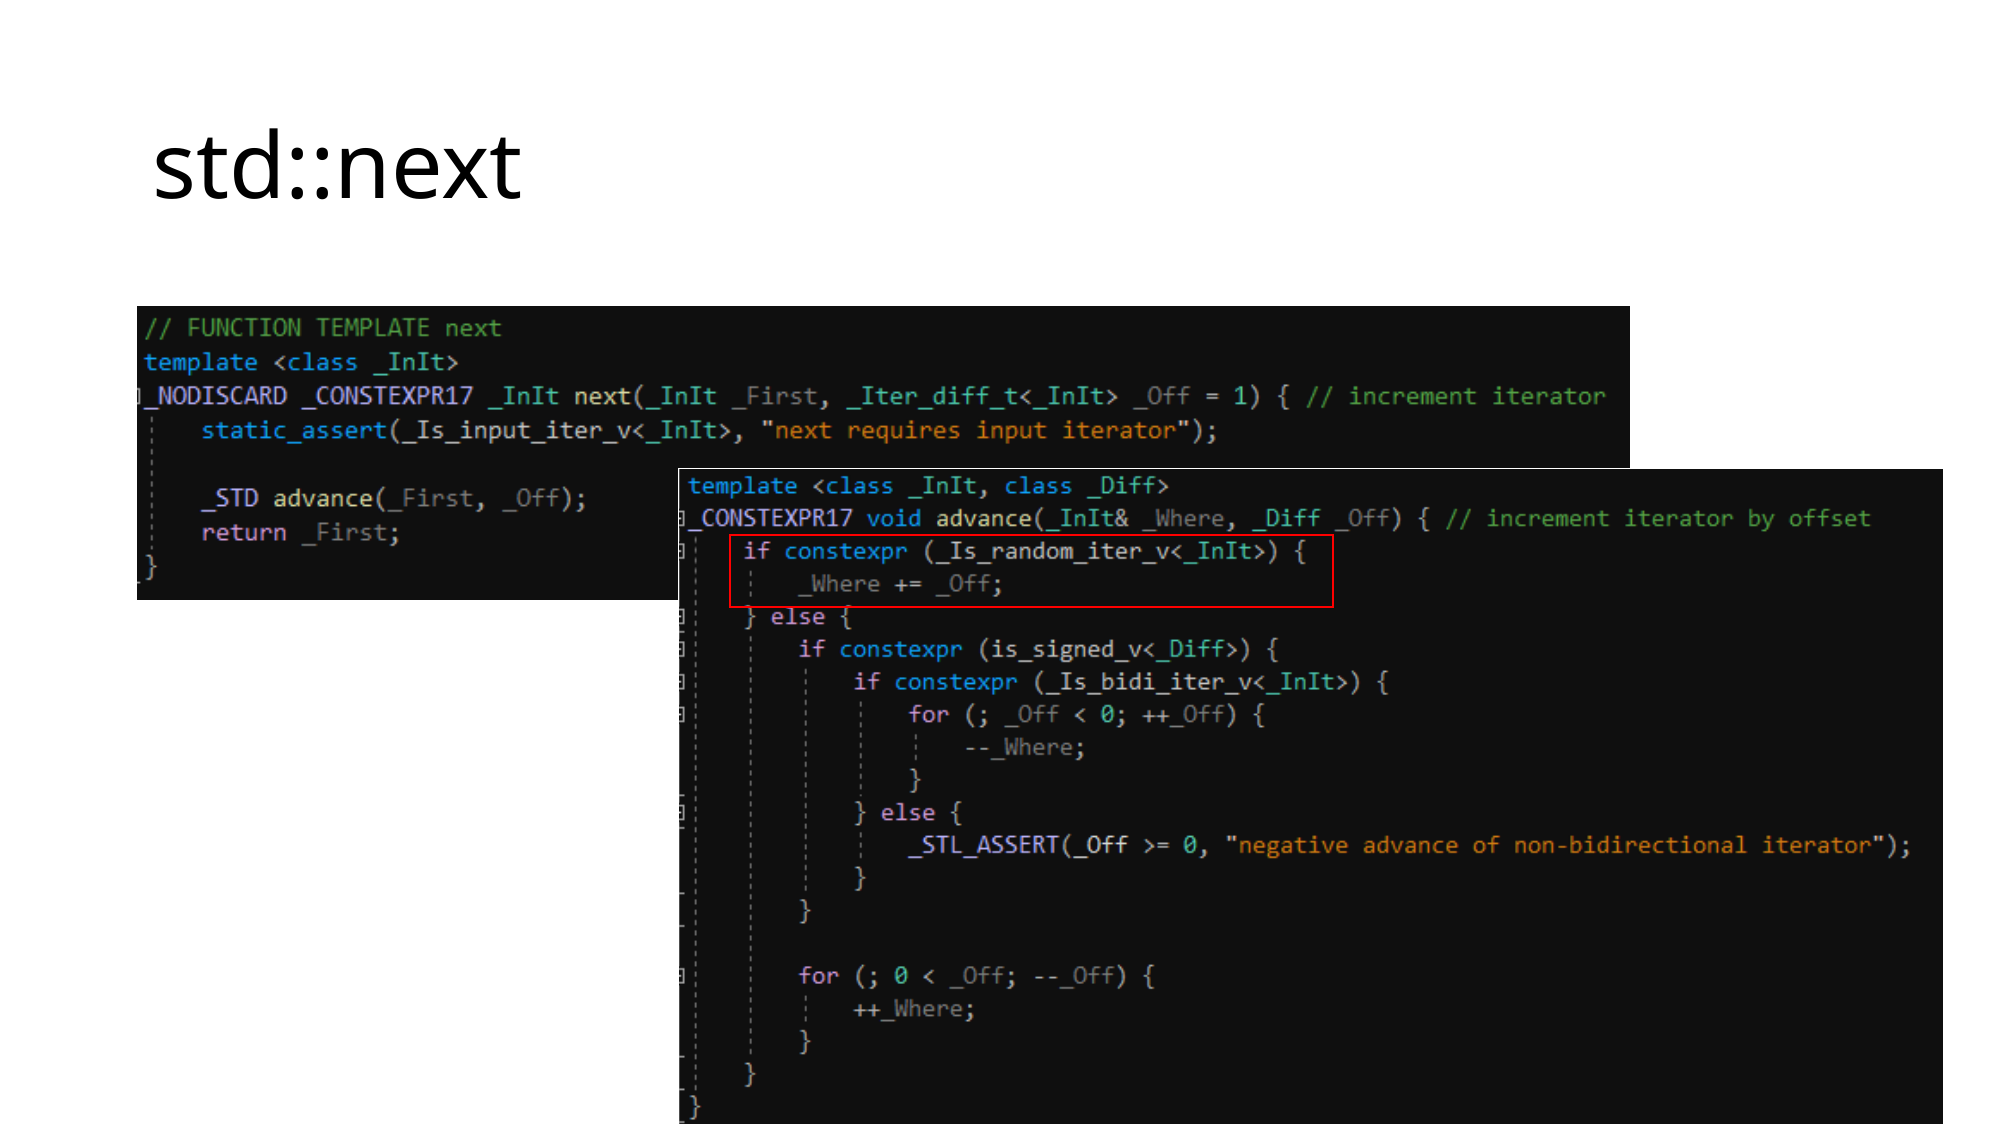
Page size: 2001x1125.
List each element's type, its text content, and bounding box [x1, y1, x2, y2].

picture [137, 306, 1944, 1125]
title std::next [137, 59, 1863, 278]
